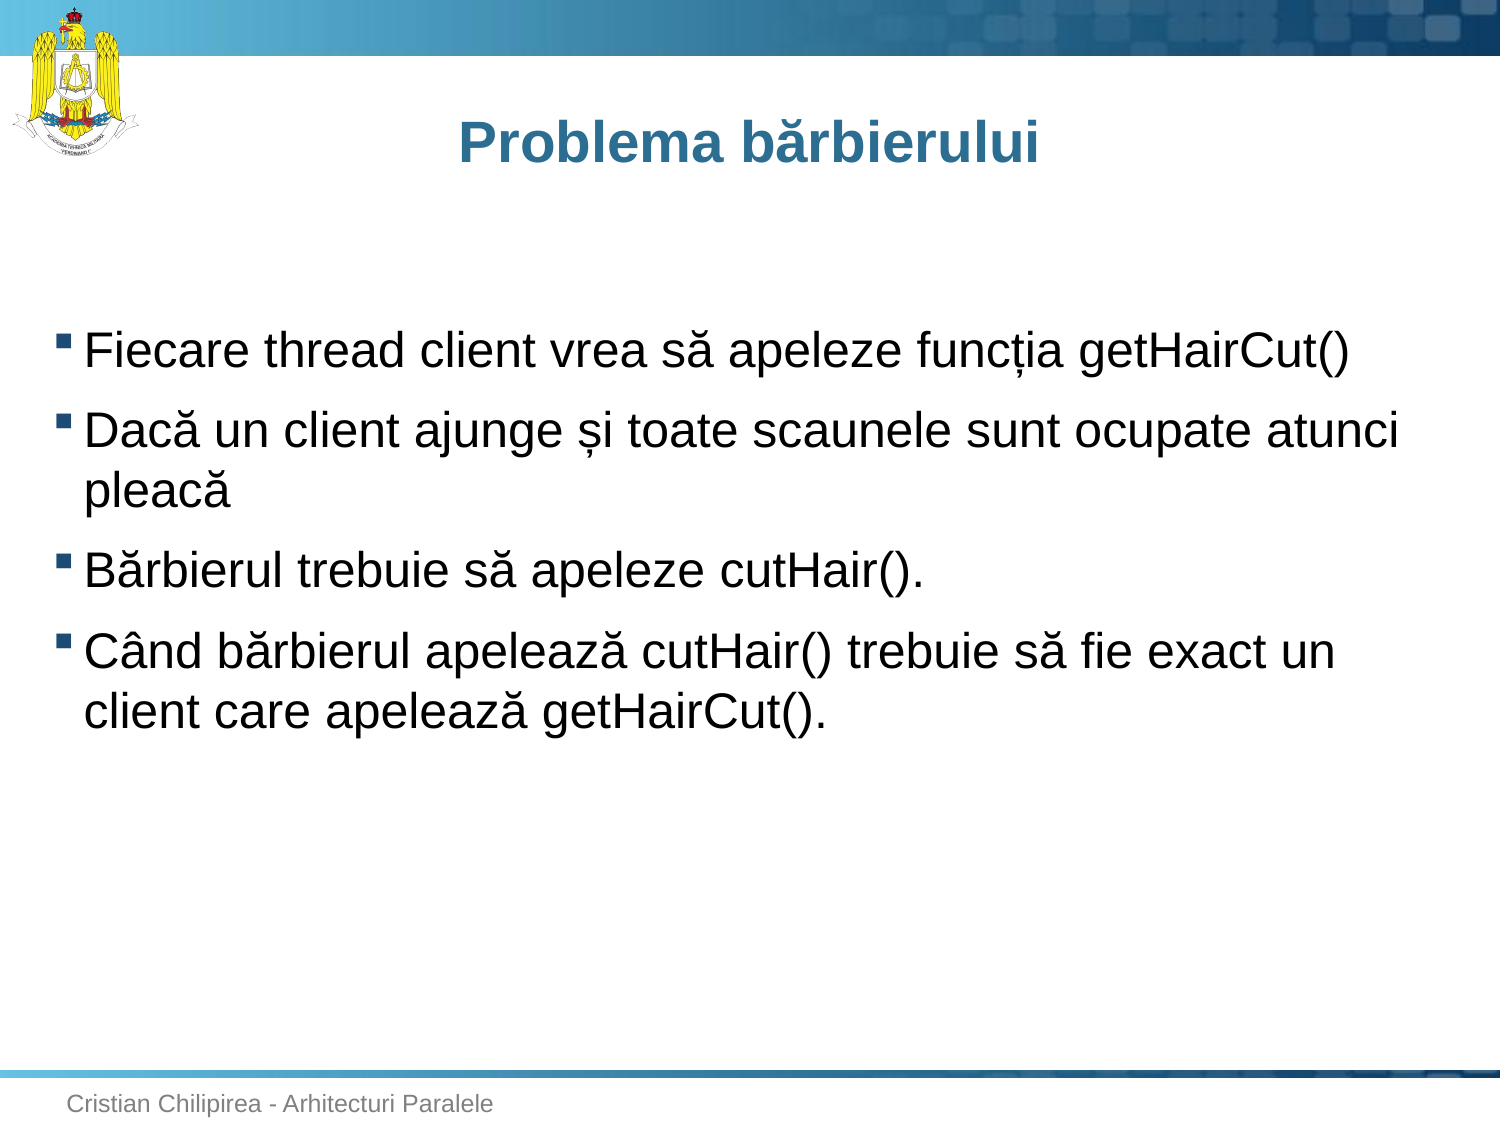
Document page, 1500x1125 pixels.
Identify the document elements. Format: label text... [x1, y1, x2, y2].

footer Cristian Chilipirea - Arhitecturi Paralele [51, 1083, 1157, 1125]
picture [0, 0, 1500, 156]
title Problema bărbierului [51, 102, 1449, 178]
list Fiecare thread client vrea să apeleze funcția getHairCut() Dacă un client ajunge și toate scaunele sunt ocupate atunci pleacă Bărbierul trebuie să apeleze cutHair(). Când bărbierul apelează cutHair() trebuie să fie exact un client care apelează getHairCut(). [52, 310, 1451, 1053]
picture [0, 1070, 1500, 1078]
